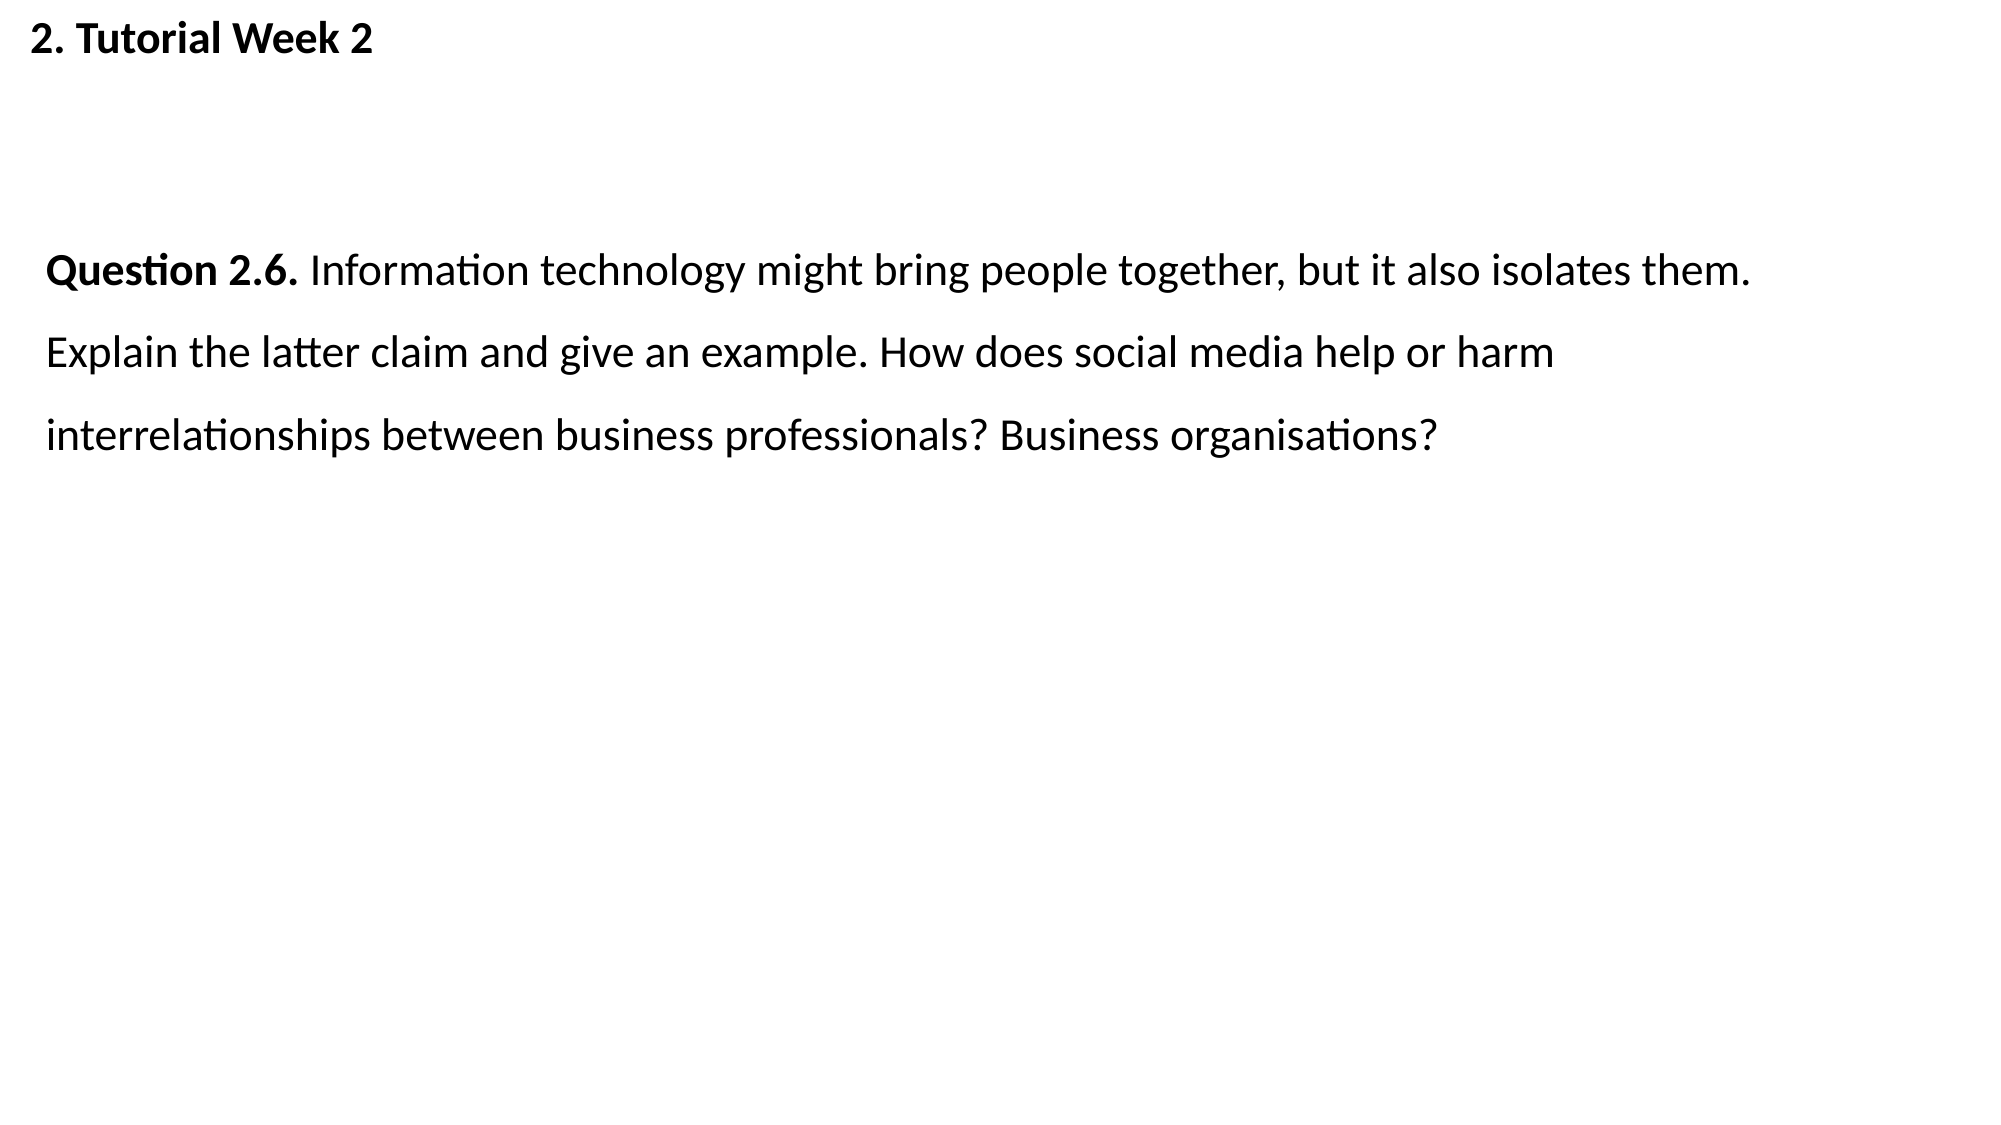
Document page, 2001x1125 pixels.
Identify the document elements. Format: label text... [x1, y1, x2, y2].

text_box 2. Tutorial Week 2 [15, 0, 1489, 70]
text_box Question 2.6. Information technology might bring people together, but it also isolates them. Explain the latter claim and give an example. How does social media help or harm interrelationships between business professionals? Business organisations? [31, 204, 1842, 467]
